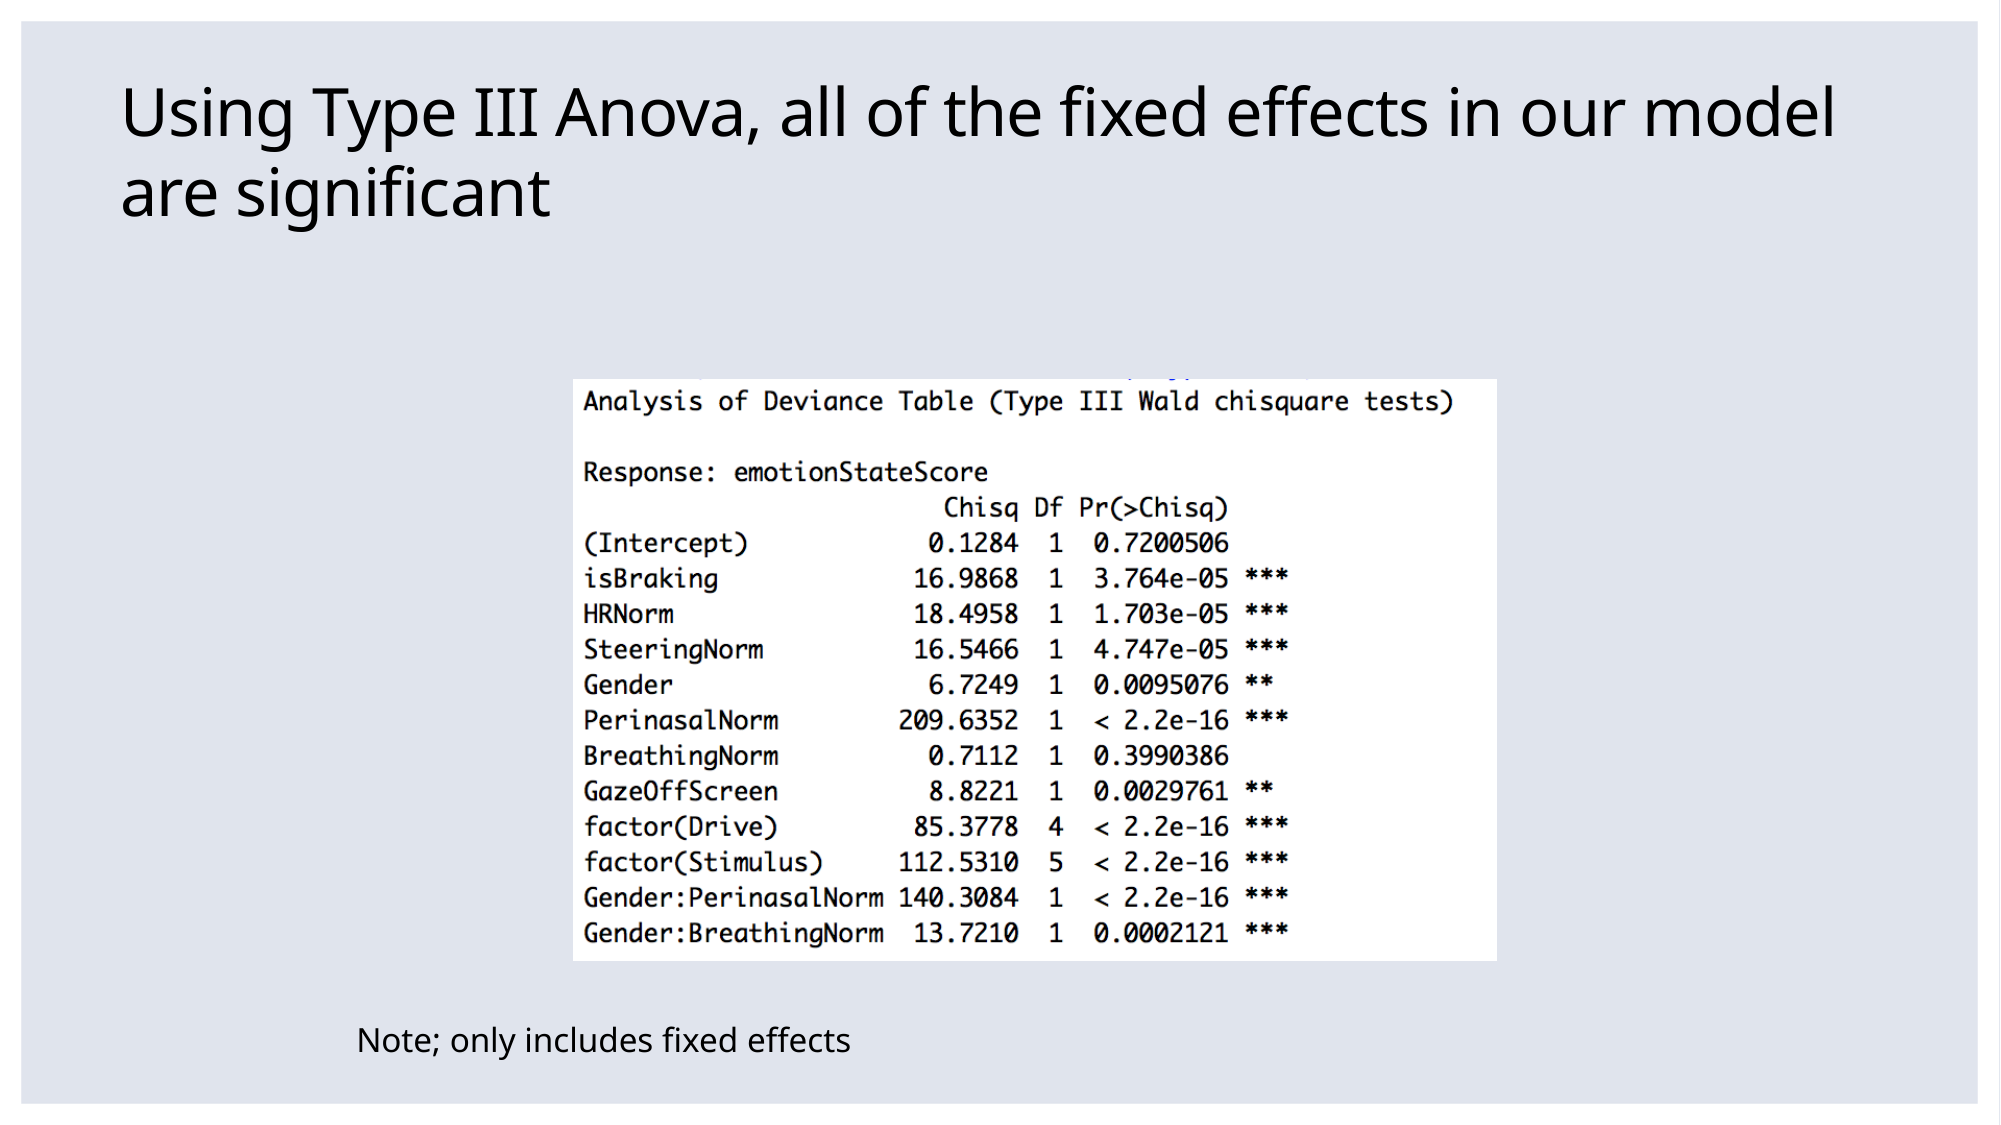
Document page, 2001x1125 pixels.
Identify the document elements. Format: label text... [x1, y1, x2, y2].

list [573, 379, 1498, 962]
title Using Type III Anova, all of the fixed effects in our model are significant [120, 69, 1950, 233]
text_box Note; only includes fixed effects [341, 1011, 1777, 1067]
picture [0, 0, 2000, 1125]
